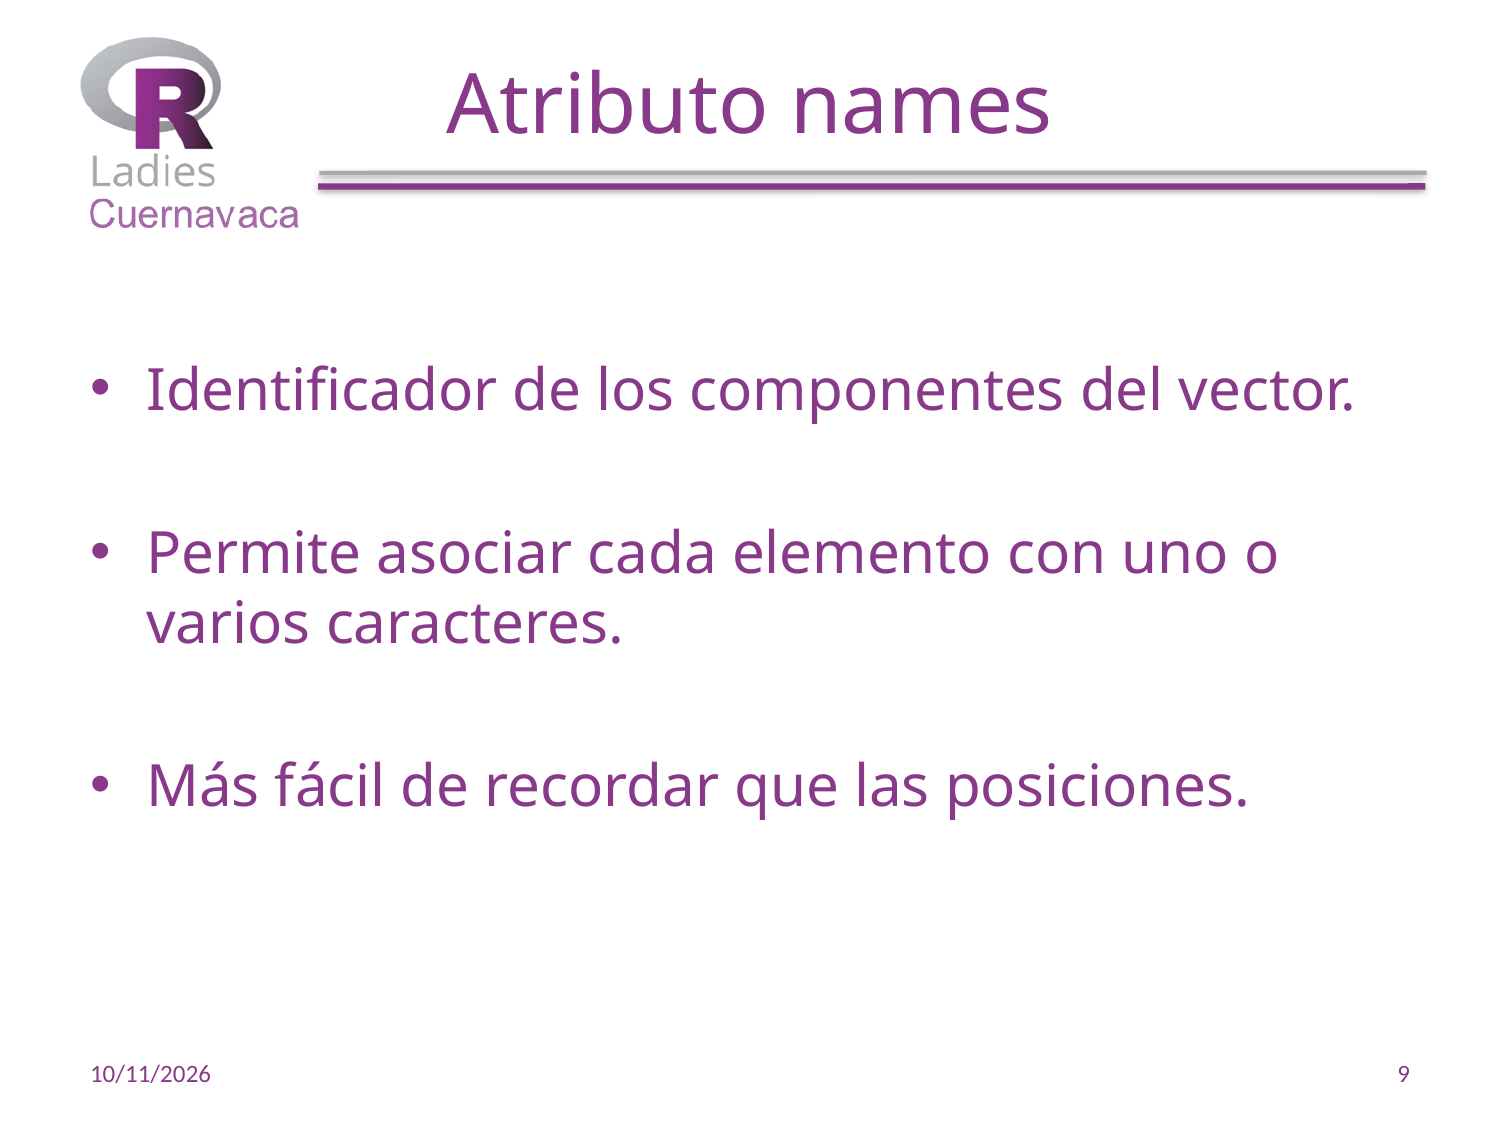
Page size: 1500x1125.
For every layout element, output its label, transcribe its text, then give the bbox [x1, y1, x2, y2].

picture [61, 15, 319, 244]
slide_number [75, 1042, 425, 1103]
list Identificador de los componentes del vector. Permite asociar cada elemento con uno o varios caracteres. Más fácil de recordar que las posiciones. [75, 262, 1425, 1005]
title Atributo names [75, 9, 1425, 191]
slide_number 9 [1074, 1042, 1425, 1103]
